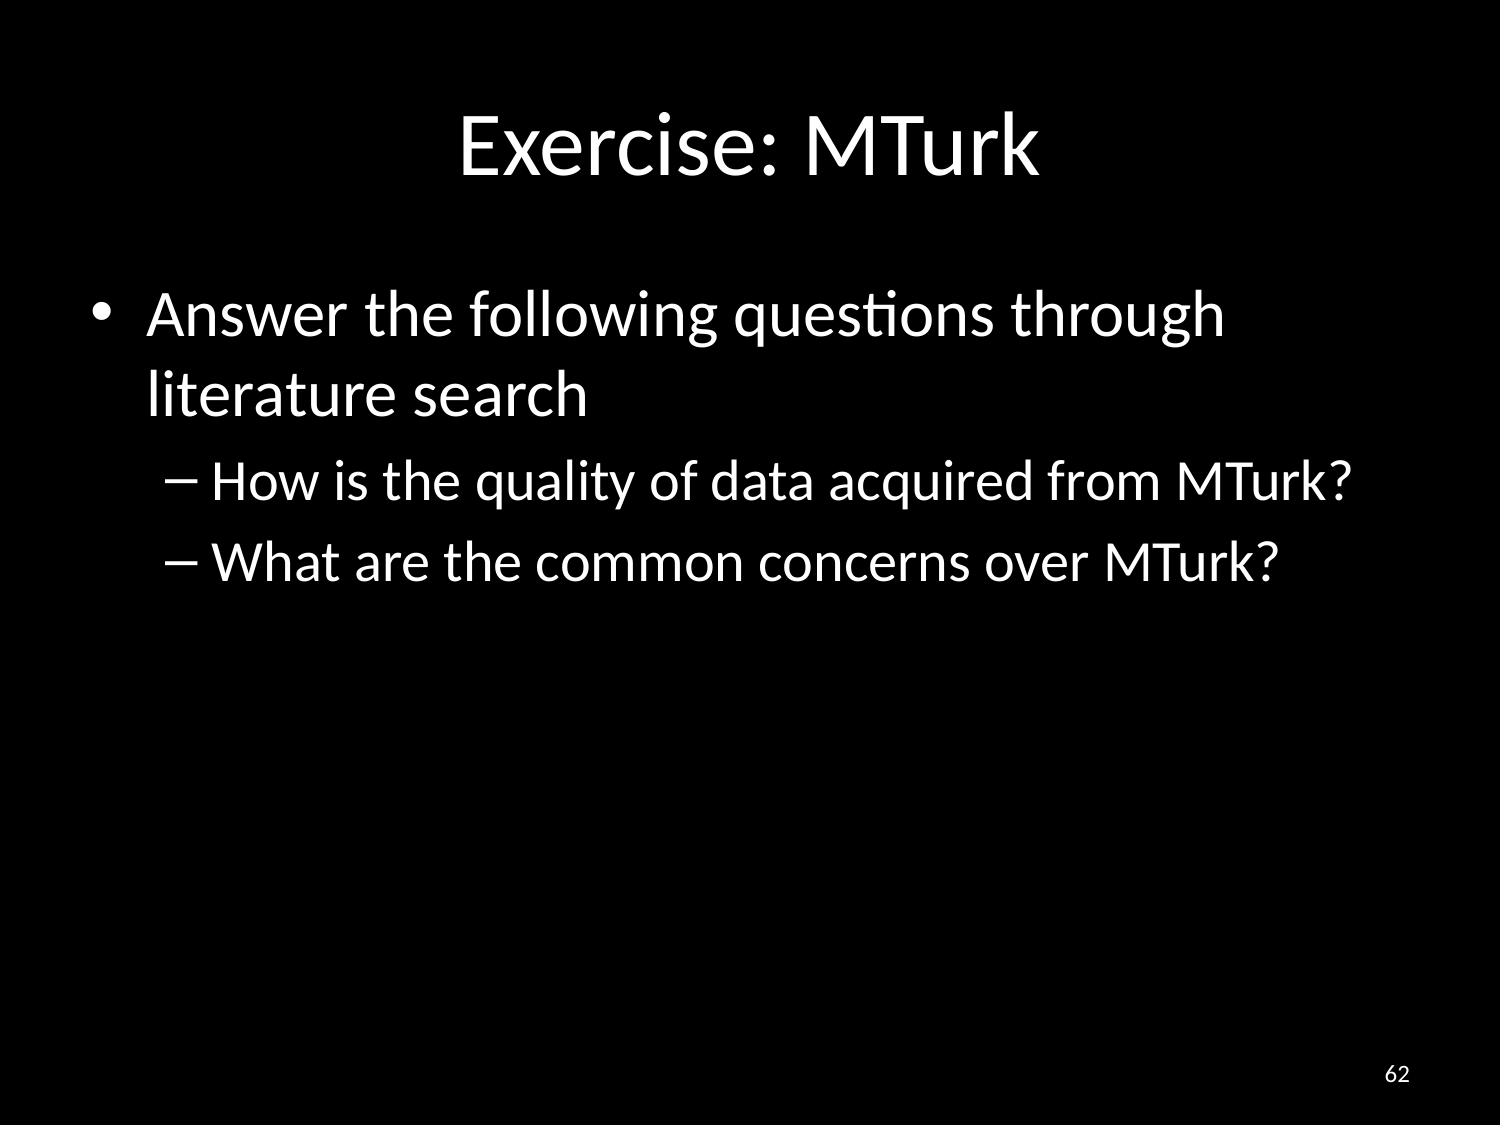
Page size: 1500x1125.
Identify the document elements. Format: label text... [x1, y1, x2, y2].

list Answer the following questions through literature search How is the quality of data acquired from MTurk? What are the common concerns over MTurk? [75, 262, 1425, 1005]
title Exercise: MTurk [75, 45, 1425, 233]
slide_number 62 [1074, 1042, 1425, 1103]
